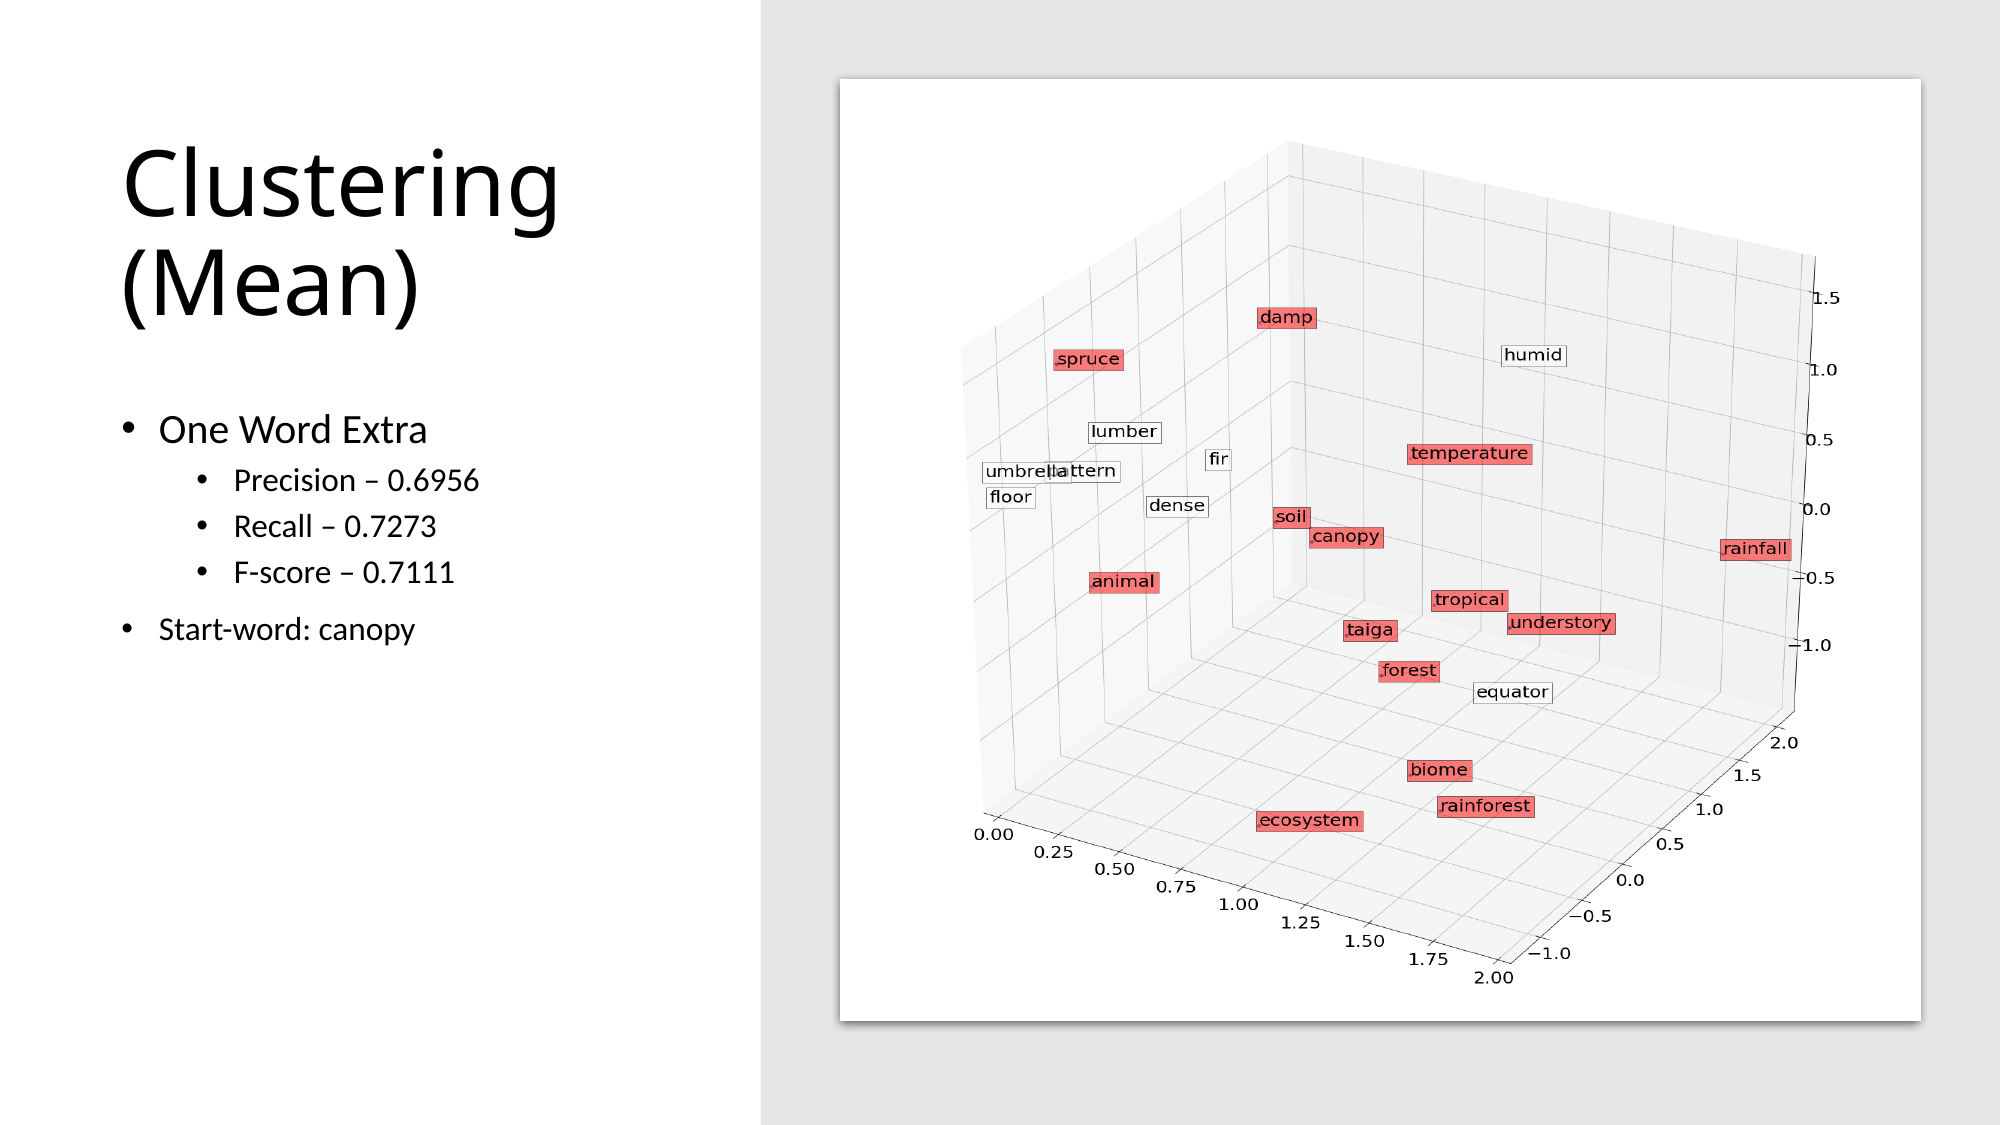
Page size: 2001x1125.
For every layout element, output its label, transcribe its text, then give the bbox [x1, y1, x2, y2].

title Clustering (Mean) [106, 103, 682, 370]
text_box [760, 0, 2000, 1125]
list One Word Extra Precision – 0.6956 Recall – 0.7273 F-score – 0.7111 Start-word: canopy [106, 399, 682, 1021]
picture [840, 79, 1921, 1021]
